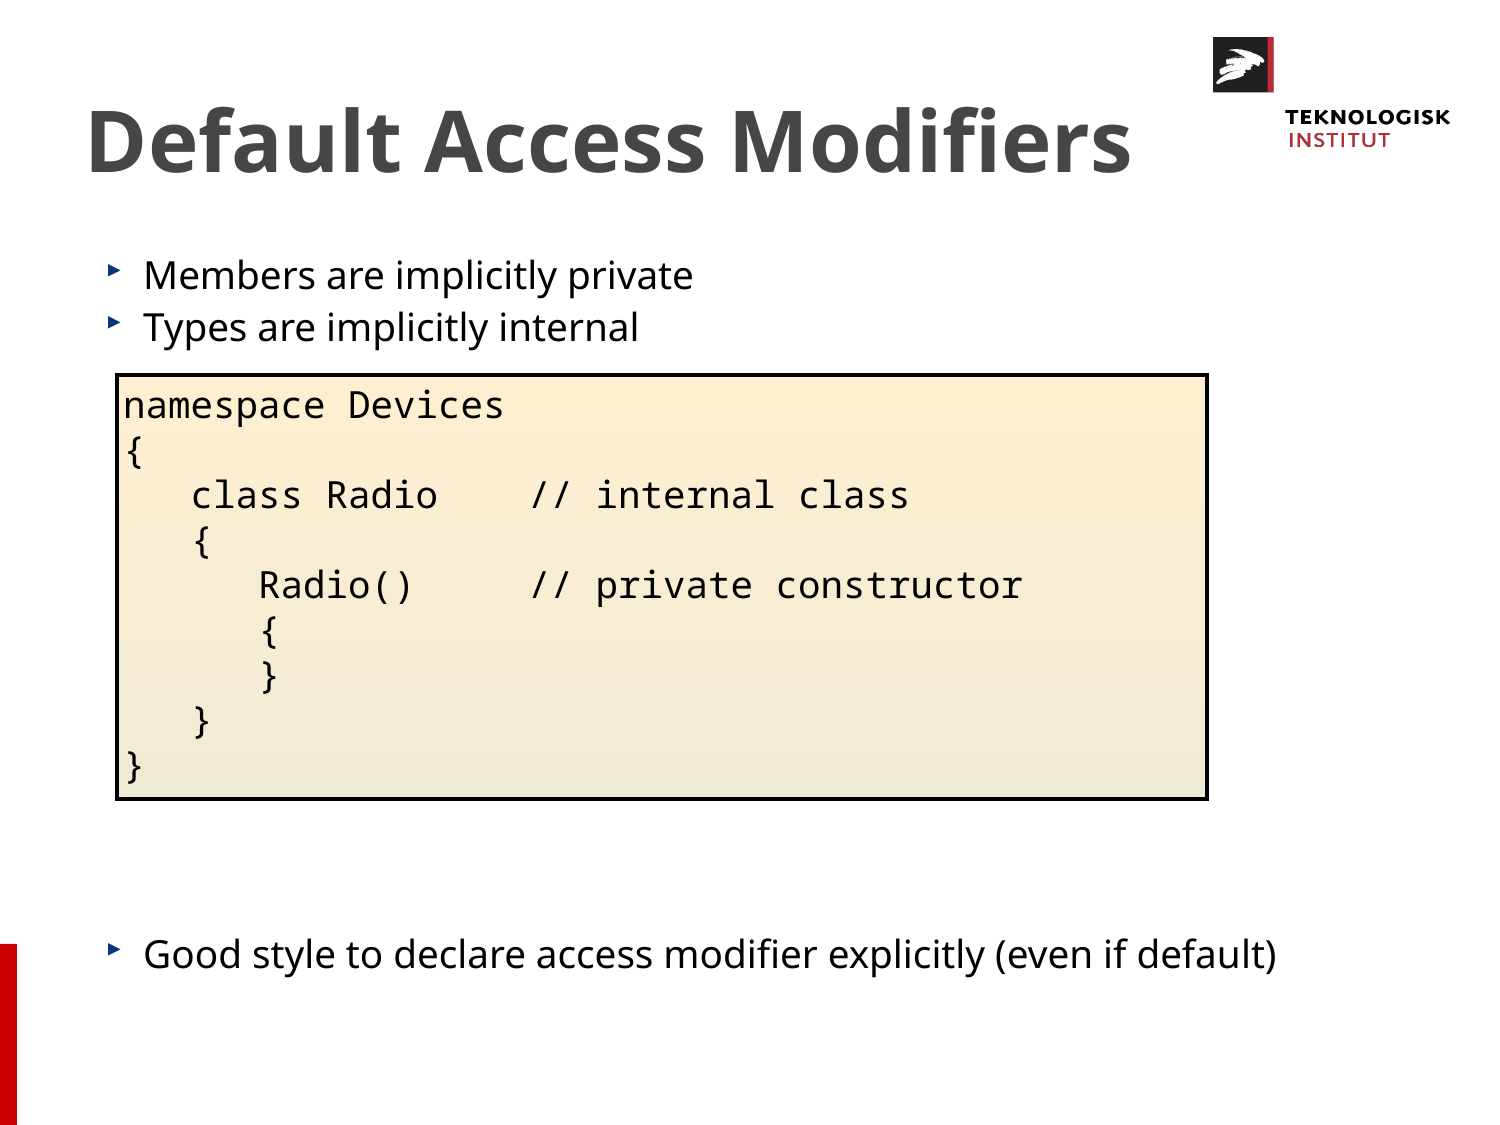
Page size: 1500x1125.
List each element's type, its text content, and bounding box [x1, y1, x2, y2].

picture [1213, 37, 1450, 147]
list Members are implicitly private Types are implicitly internal Good style to declare access modifier explicitly (even if default) [75, 243, 1424, 986]
text_box namespace Devices { class Radio // internal class { Radio() // private constructor { } } } [117, 375, 1207, 799]
title Default Access Modifiers [70, 45, 1425, 233]
